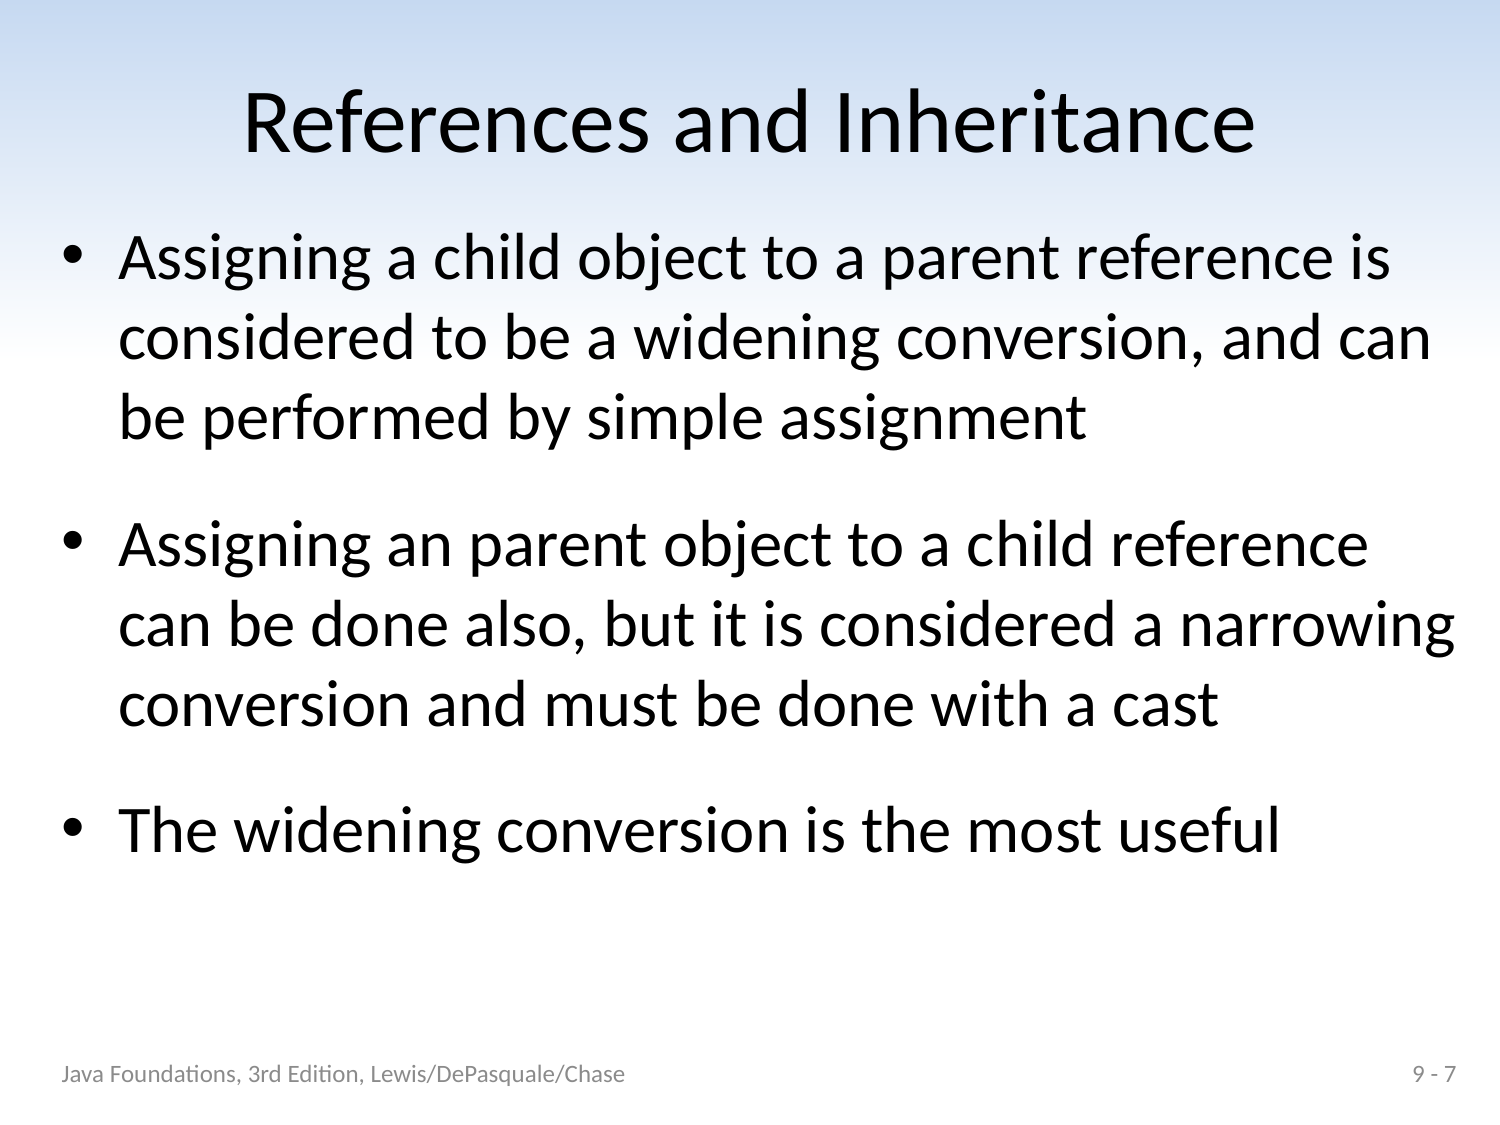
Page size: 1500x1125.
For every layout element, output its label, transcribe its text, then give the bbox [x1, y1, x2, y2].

slide_number 9 - 7 [1122, 1042, 1472, 1103]
footer Java Foundations, 3rd Edition, Lewis/DePasquale/Chase [46, 1042, 1122, 1103]
title References and Inheritance [28, 45, 1473, 186]
list Assigning a child object to a parent reference is considered to be a widening conversion, and can be performed by simple assignment Assigning an parent object to a child reference can be done also, but it is considered a narrowing conversion and must be done with a cast The widening conversion is the most useful [46, 205, 1473, 1043]
